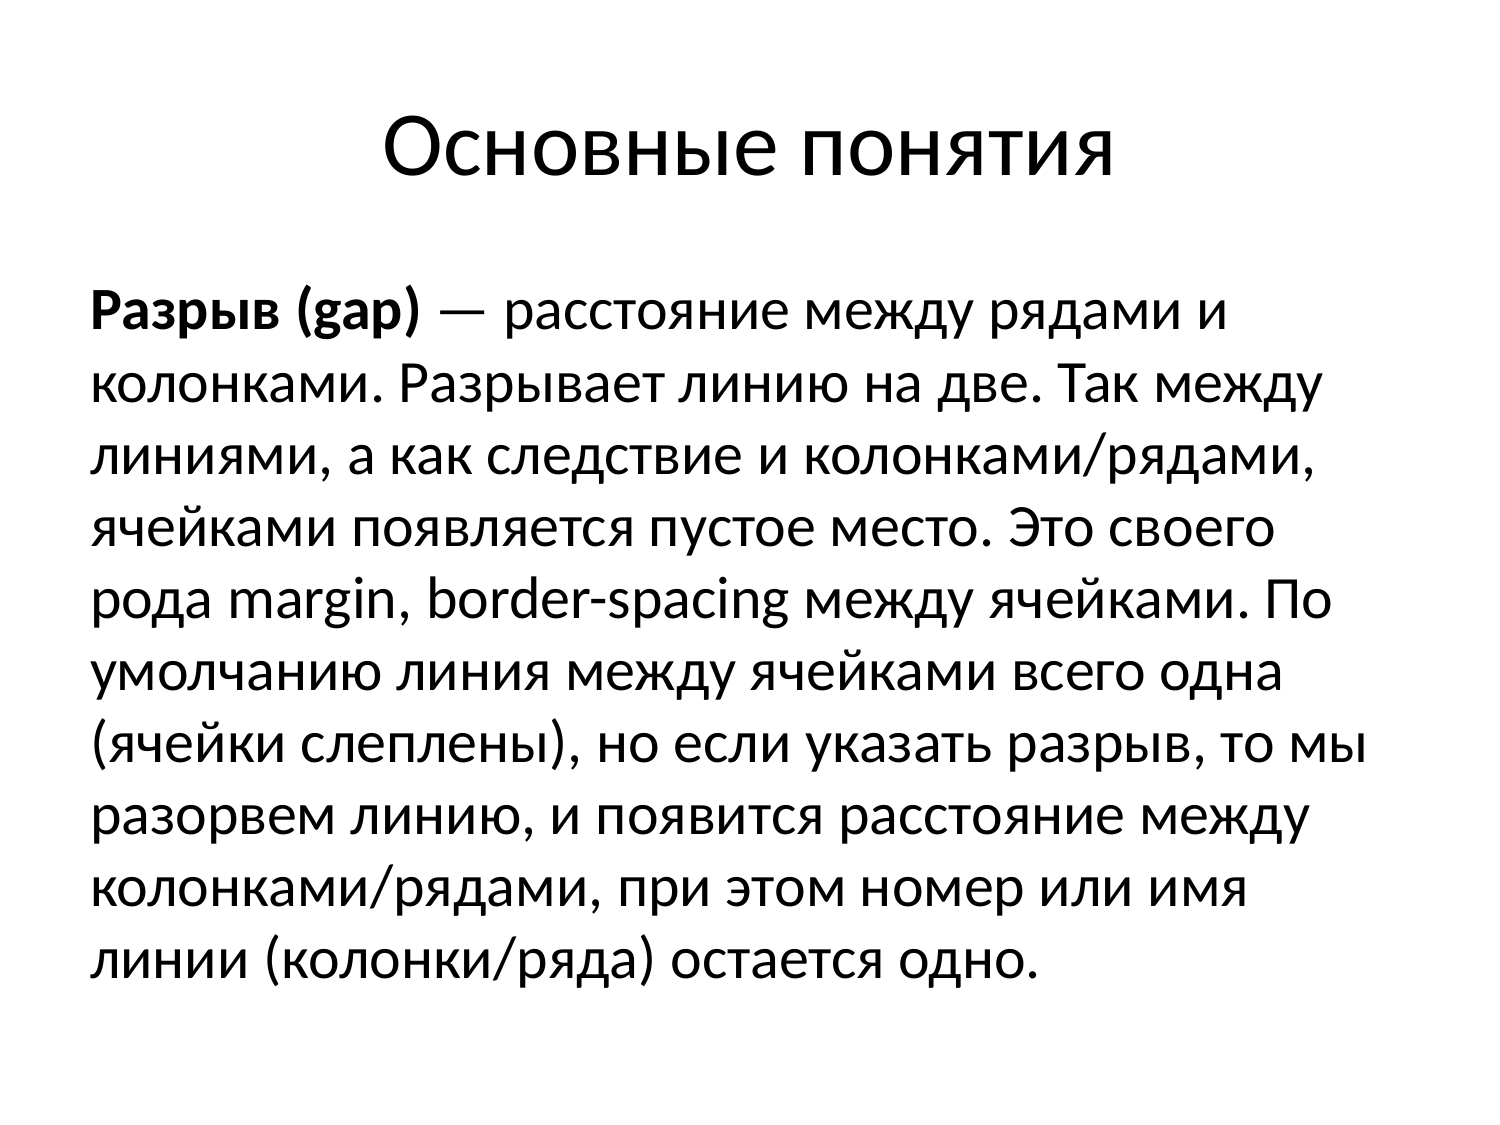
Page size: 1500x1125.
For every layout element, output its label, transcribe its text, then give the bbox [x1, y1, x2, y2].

list Разрыв (gap) — расстояние между рядами и колонками. Разрывает линию на две. Так между линиями, а как следствие и колонками/рядами, ячейками появляется пустое место. Это своего рода margin, border-spacing между ячейками. По умолчанию линия между ячейками всего одна (ячейки слеплены), но если указать разрыв, то мы разорвем линию, и появится расстояние между колонками/рядами, при этом номер или имя линии (колонки/ряда) остается одно. [75, 262, 1425, 1005]
title Основные понятия [75, 45, 1425, 233]
